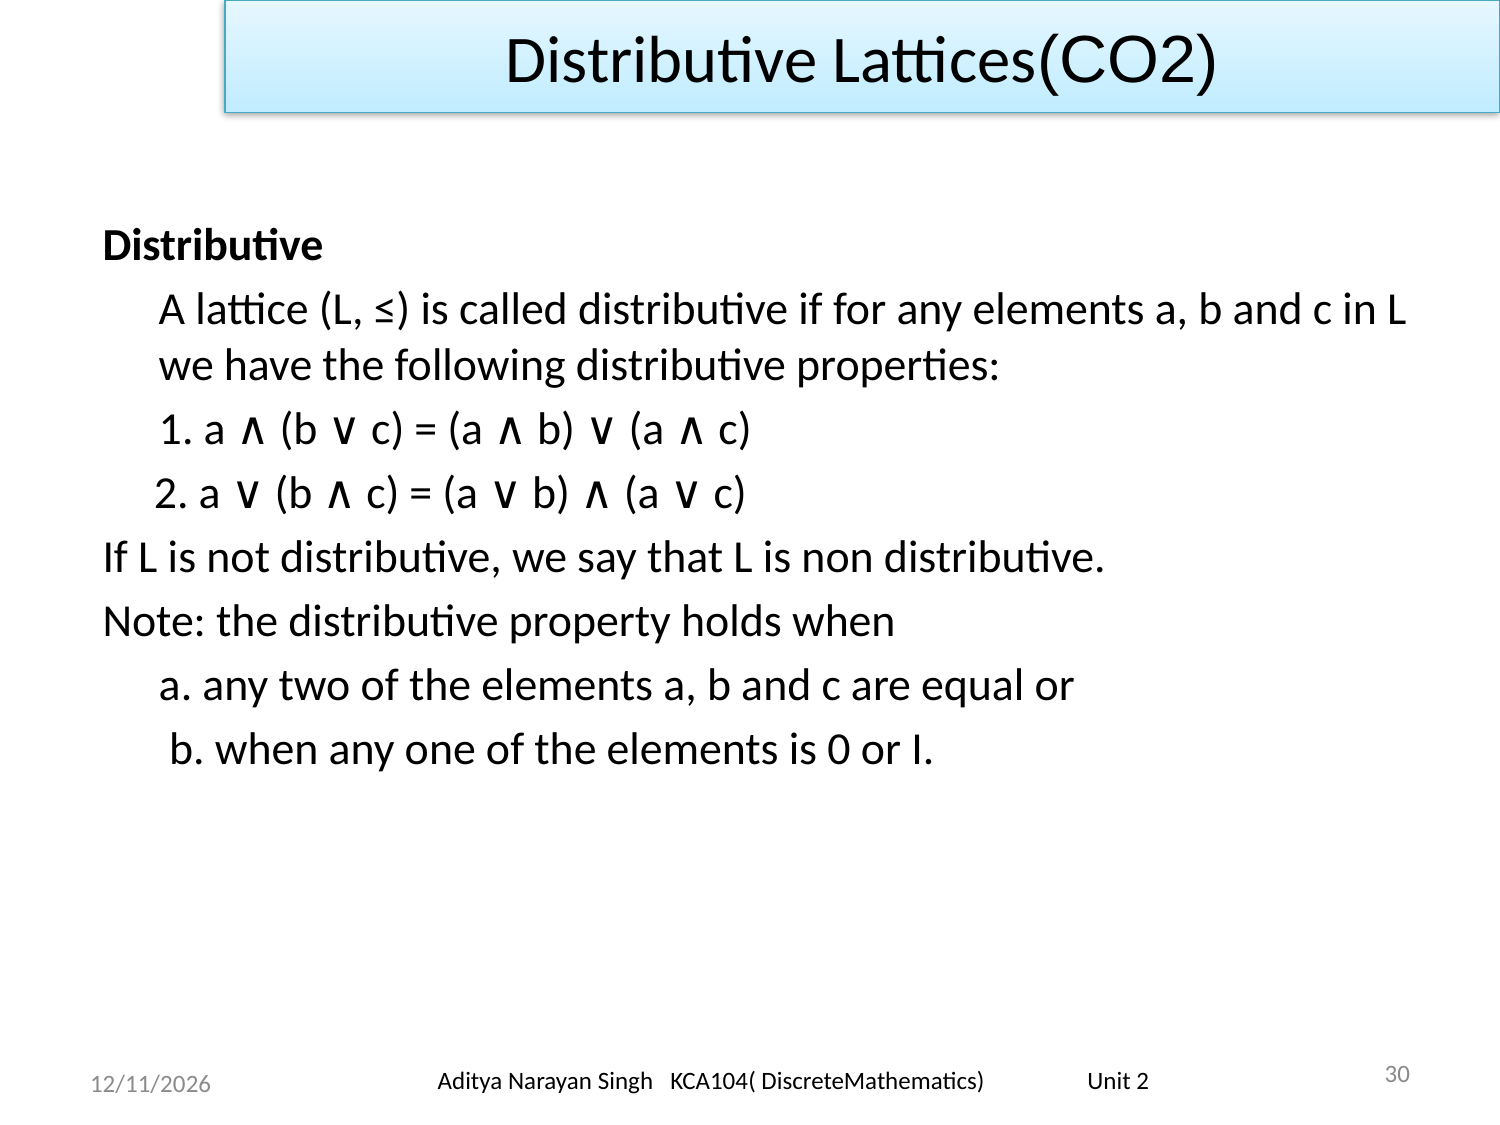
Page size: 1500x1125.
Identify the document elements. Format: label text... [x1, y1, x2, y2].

list Distributive A lattice (L, ≤) is called distributive if for any elements a, b and c in L we have the following distributive properties: 1. a ∧ (b ∨ c) = (a ∧ b) ∨ (a ∧ c) 2. a ∨ (b ∧ c) = (a ∨ b) ∧ (a ∨ c) If L is not distributive, we say that L is non distributive. Note: the distributive property holds when a. any two of the elements a, b and c are equal or b. when any one of the elements is 0 or I. [87, 207, 1438, 950]
slide_number 30 [1074, 1042, 1425, 1103]
footer Aditya Narayan Singh KCA104( DiscreteMathematics) Unit 2 [387, 1050, 1213, 1110]
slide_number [75, 1052, 425, 1113]
text_box Distributive Lattices(CO2) [224, 0, 1500, 113]
